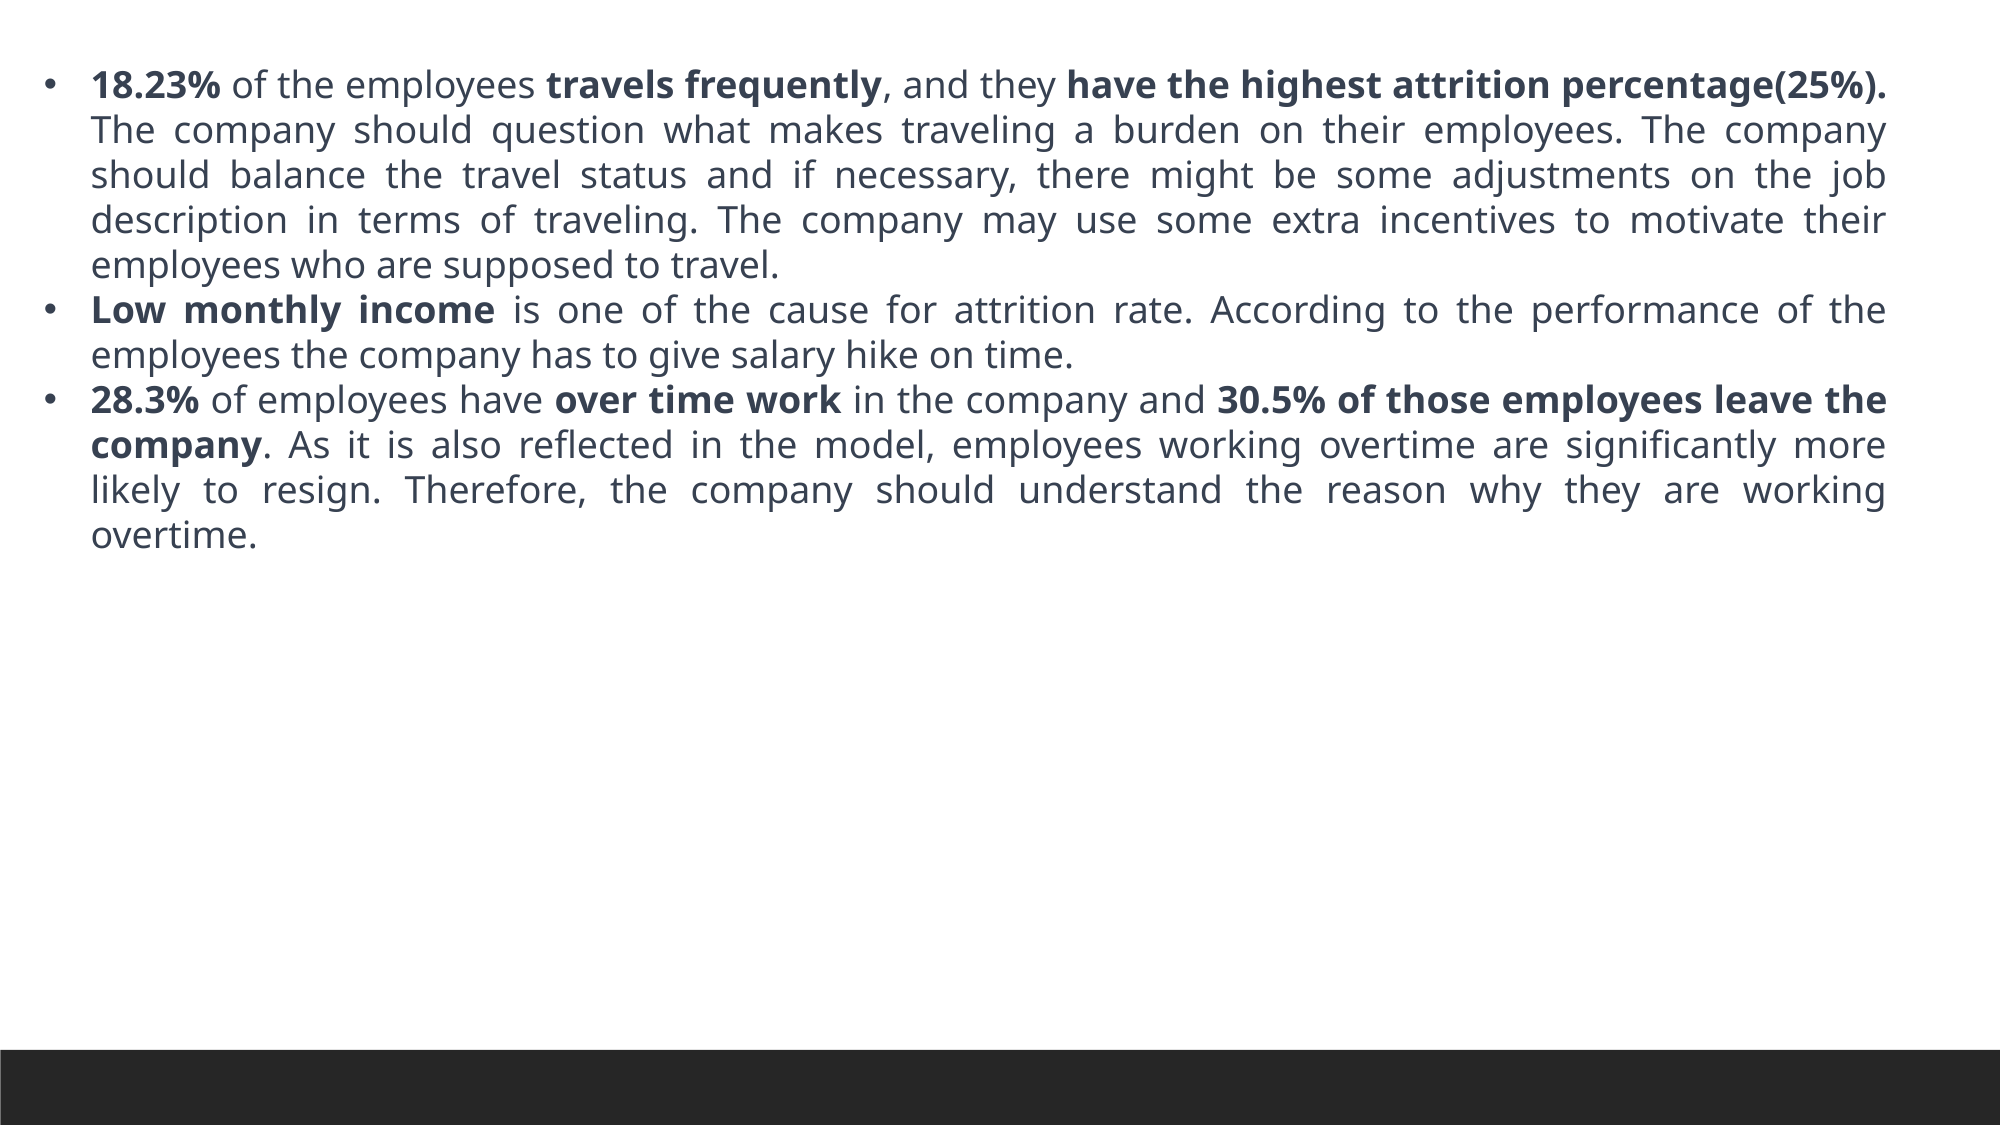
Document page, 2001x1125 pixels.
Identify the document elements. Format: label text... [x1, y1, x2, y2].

text_box 18.23% of the employees travels frequently, and they have the highest attrition percentage(25%). The company should question what makes traveling a burden on their employees. The company should balance the travel status and if necessary, there might be some adjustments on the job description in terms of traveling. The company may use some extra incentives to motivate their employees who are supposed to travel. Low monthly income is one of the cause for attrition rate. According to the performance of the employees the company has to give salary hike on time. 28.3% of employees have over time work in the company and 30.5% of those employees leave the company. As it is also reflected in the model, employees working overtime are significantly more likely to resign. Therefore, the company should understand the reason why they are working overtime. [28, 53, 1904, 608]
